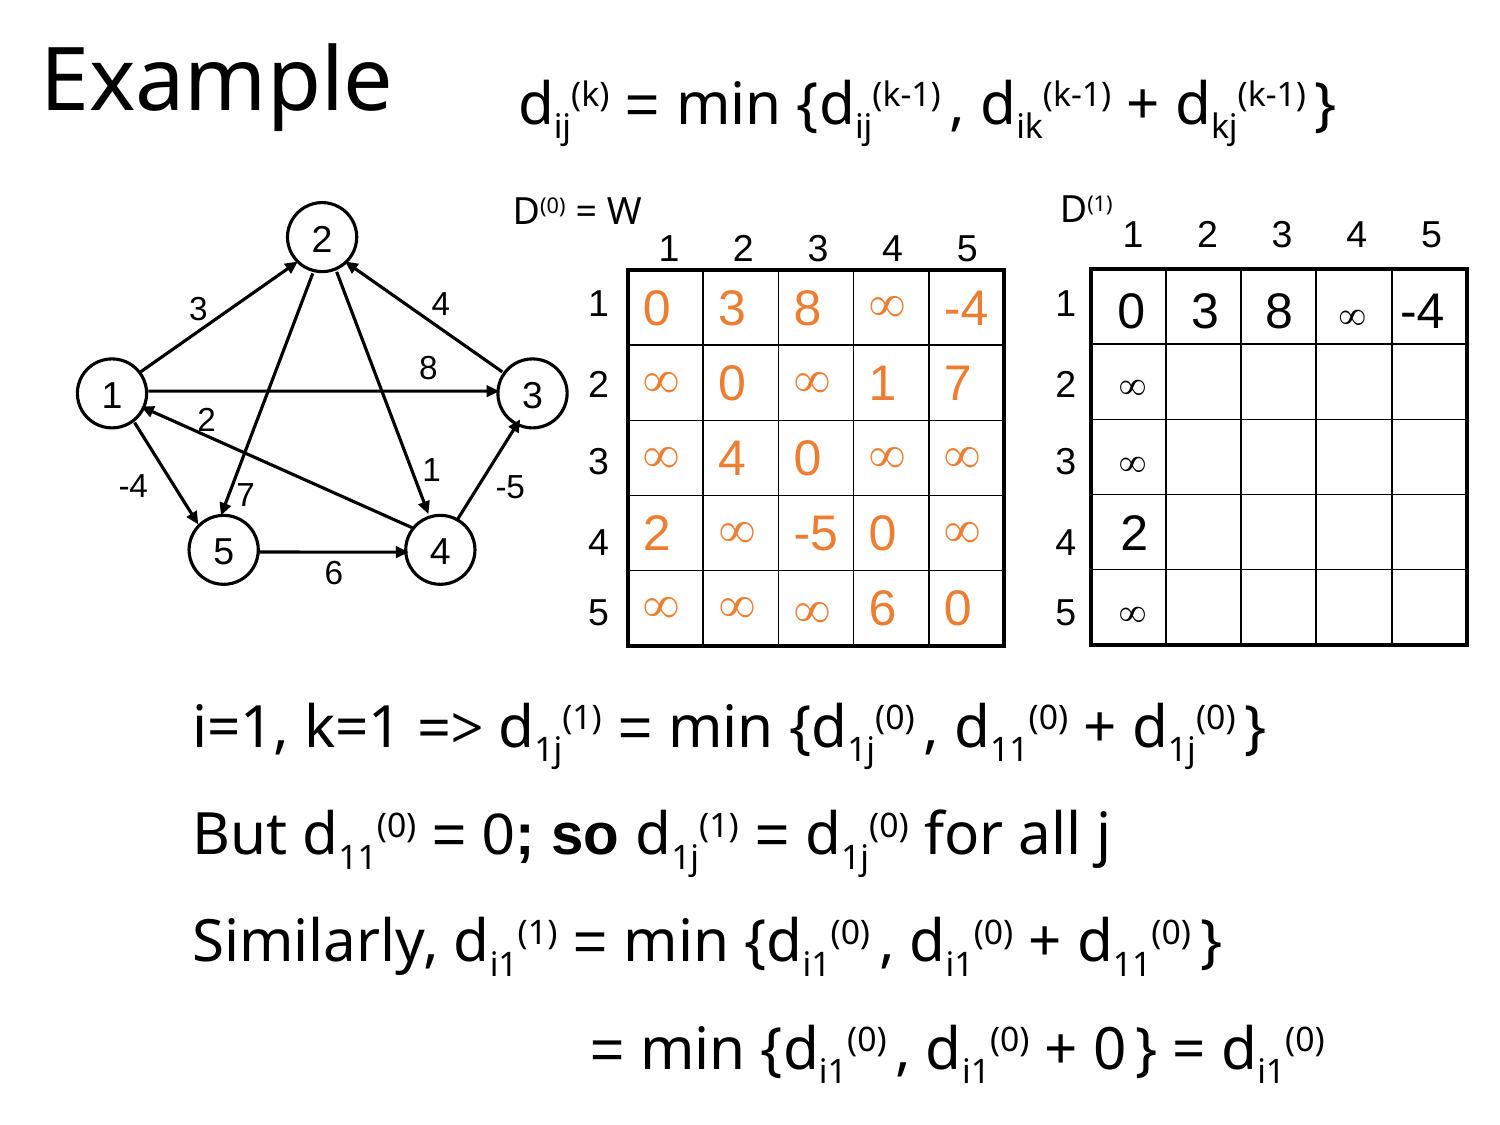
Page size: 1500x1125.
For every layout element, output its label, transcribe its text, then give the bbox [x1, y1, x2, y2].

text_box 5 [1406, 202, 1457, 263]
table_cell [1167, 420, 1240, 494]
table_cell 7 [930, 346, 1002, 420]
table_cell  [930, 421, 1002, 495]
table_cell [1093, 345, 1165, 419]
text_box 3 [792, 216, 844, 277]
text_box 3 [1176, 271, 1234, 346]
table_header [1317, 271, 1385, 343]
table_cell 0 [854, 496, 928, 570]
table_cell  [630, 346, 702, 420]
table_cell 0 [930, 571, 1002, 644]
title Example [25, 26, 1469, 138]
text_box 3 [1040, 429, 1092, 490]
text_box  [1103, 429, 1162, 490]
text_box 0 [1102, 271, 1160, 346]
text_box 2 [1040, 352, 1092, 413]
table_header  [854, 272, 928, 344]
table_cell  [854, 421, 928, 495]
table_cell [1242, 345, 1315, 419]
table_cell [1393, 345, 1465, 419]
table_header -4 [930, 272, 1002, 344]
table_cell [1093, 570, 1165, 643]
table_header 3 [704, 272, 778, 344]
table_cell 1 [854, 346, 928, 420]
table_header [1460, 271, 1465, 343]
table_cell 0 [704, 346, 778, 420]
text_box 8 [1250, 271, 1308, 346]
text_box 1 [1040, 271, 1092, 332]
table_header [1093, 271, 1102, 343]
table_cell [1167, 345, 1240, 419]
text_box 2 [718, 216, 769, 277]
text_box 4 [1040, 510, 1092, 571]
table_cell [1317, 420, 1391, 494]
table_header 0 [630, 272, 702, 344]
text_box 1 [573, 271, 624, 332]
table_cell  [779, 346, 853, 420]
table_header [1242, 271, 1250, 343]
table_cell  [704, 571, 778, 644]
text_box dij(k) = min {dij(k-1) , dik(k-1) + dkj(k-1) } [503, 42, 1353, 153]
text_box  [1323, 282, 1382, 343]
table_cell  [779, 571, 853, 644]
table_header [1234, 271, 1240, 343]
table_cell 0 [779, 421, 853, 495]
text_box 2 [1105, 492, 1164, 568]
text_box i=1, k=1 => d1j(1) = min {d1j(0) , d11(0) + d1j(0) } But d11(0) = 0; so d1j(1) = d1j(0) for all j Similarly, di1(1) = min {di1(0) , di1(0) + d11(0) } = min {di1(0) , di1(0) + 0 } = di1(0) [177, 665, 1390, 1098]
text_box D(1) [1045, 178, 1128, 238]
table_cell [1167, 495, 1240, 569]
text_box 2 [1182, 202, 1233, 263]
table_cell  [630, 421, 702, 495]
table_cell -5 [779, 496, 853, 570]
text_box  [1103, 352, 1162, 413]
table_header 8 [779, 272, 853, 344]
table_cell [1317, 495, 1391, 569]
table_cell [1093, 495, 1165, 569]
text_box 4 [573, 510, 624, 571]
table_cell  [704, 496, 778, 570]
table_header [1160, 271, 1165, 343]
text_box 5 [942, 216, 993, 277]
text_box 4 [867, 216, 918, 277]
text_box 1 [1107, 202, 1159, 263]
text_box D(0) = W [497, 179, 657, 240]
text_box 5 [573, 580, 624, 641]
text_box 1 [643, 216, 695, 277]
table_cell [1242, 495, 1315, 569]
table_cell 2 [630, 496, 702, 570]
text_box 2 [573, 352, 624, 413]
table_cell  [630, 571, 702, 644]
text_box 5 [1040, 580, 1092, 641]
text_box -4 [1385, 271, 1460, 346]
table_cell [1393, 495, 1465, 569]
text_box  [1103, 579, 1162, 640]
table_cell [1393, 420, 1465, 494]
table_cell [1093, 420, 1165, 494]
table_header [1167, 271, 1176, 343]
table_cell [1167, 570, 1240, 643]
text_box 3 [573, 429, 624, 490]
table_cell [1317, 570, 1391, 643]
table_cell [1242, 570, 1315, 643]
table_cell [1393, 570, 1465, 643]
text_box 4 [1331, 202, 1382, 263]
table_cell 6 [854, 571, 928, 644]
table_cell  [930, 496, 1002, 570]
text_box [77, 202, 568, 600]
text_box 3 [1256, 202, 1308, 263]
table_header [1308, 271, 1315, 343]
table_cell 4 [704, 421, 778, 495]
table_cell [1242, 420, 1315, 494]
table_cell [1317, 345, 1391, 419]
